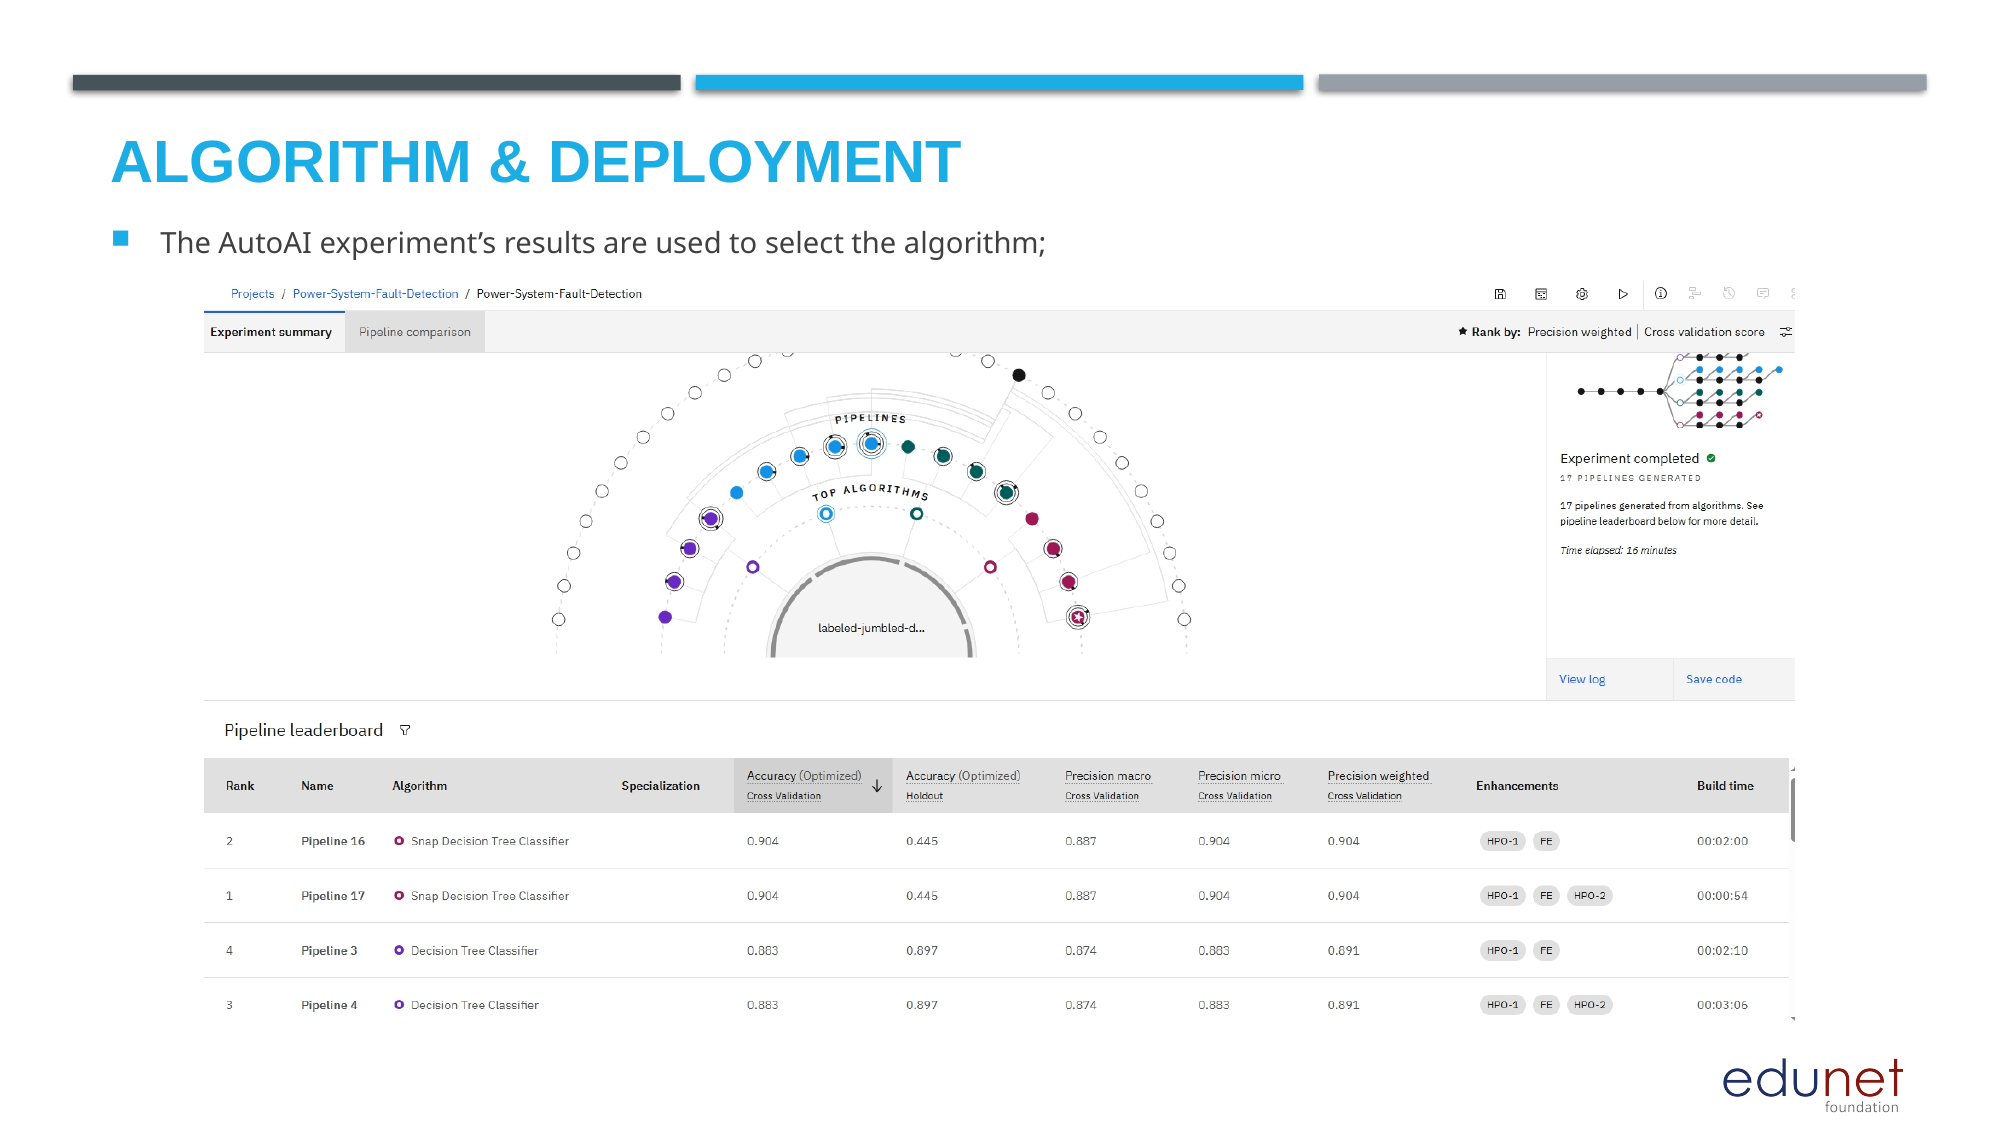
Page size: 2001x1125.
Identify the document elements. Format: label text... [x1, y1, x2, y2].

title Algorithm & Deployment [95, 115, 1905, 203]
picture [204, 280, 1796, 1026]
picture [1719, 1056, 1905, 1116]
list The AutoAI experiment’s results are used to select the algorithm; [95, 213, 1905, 981]
